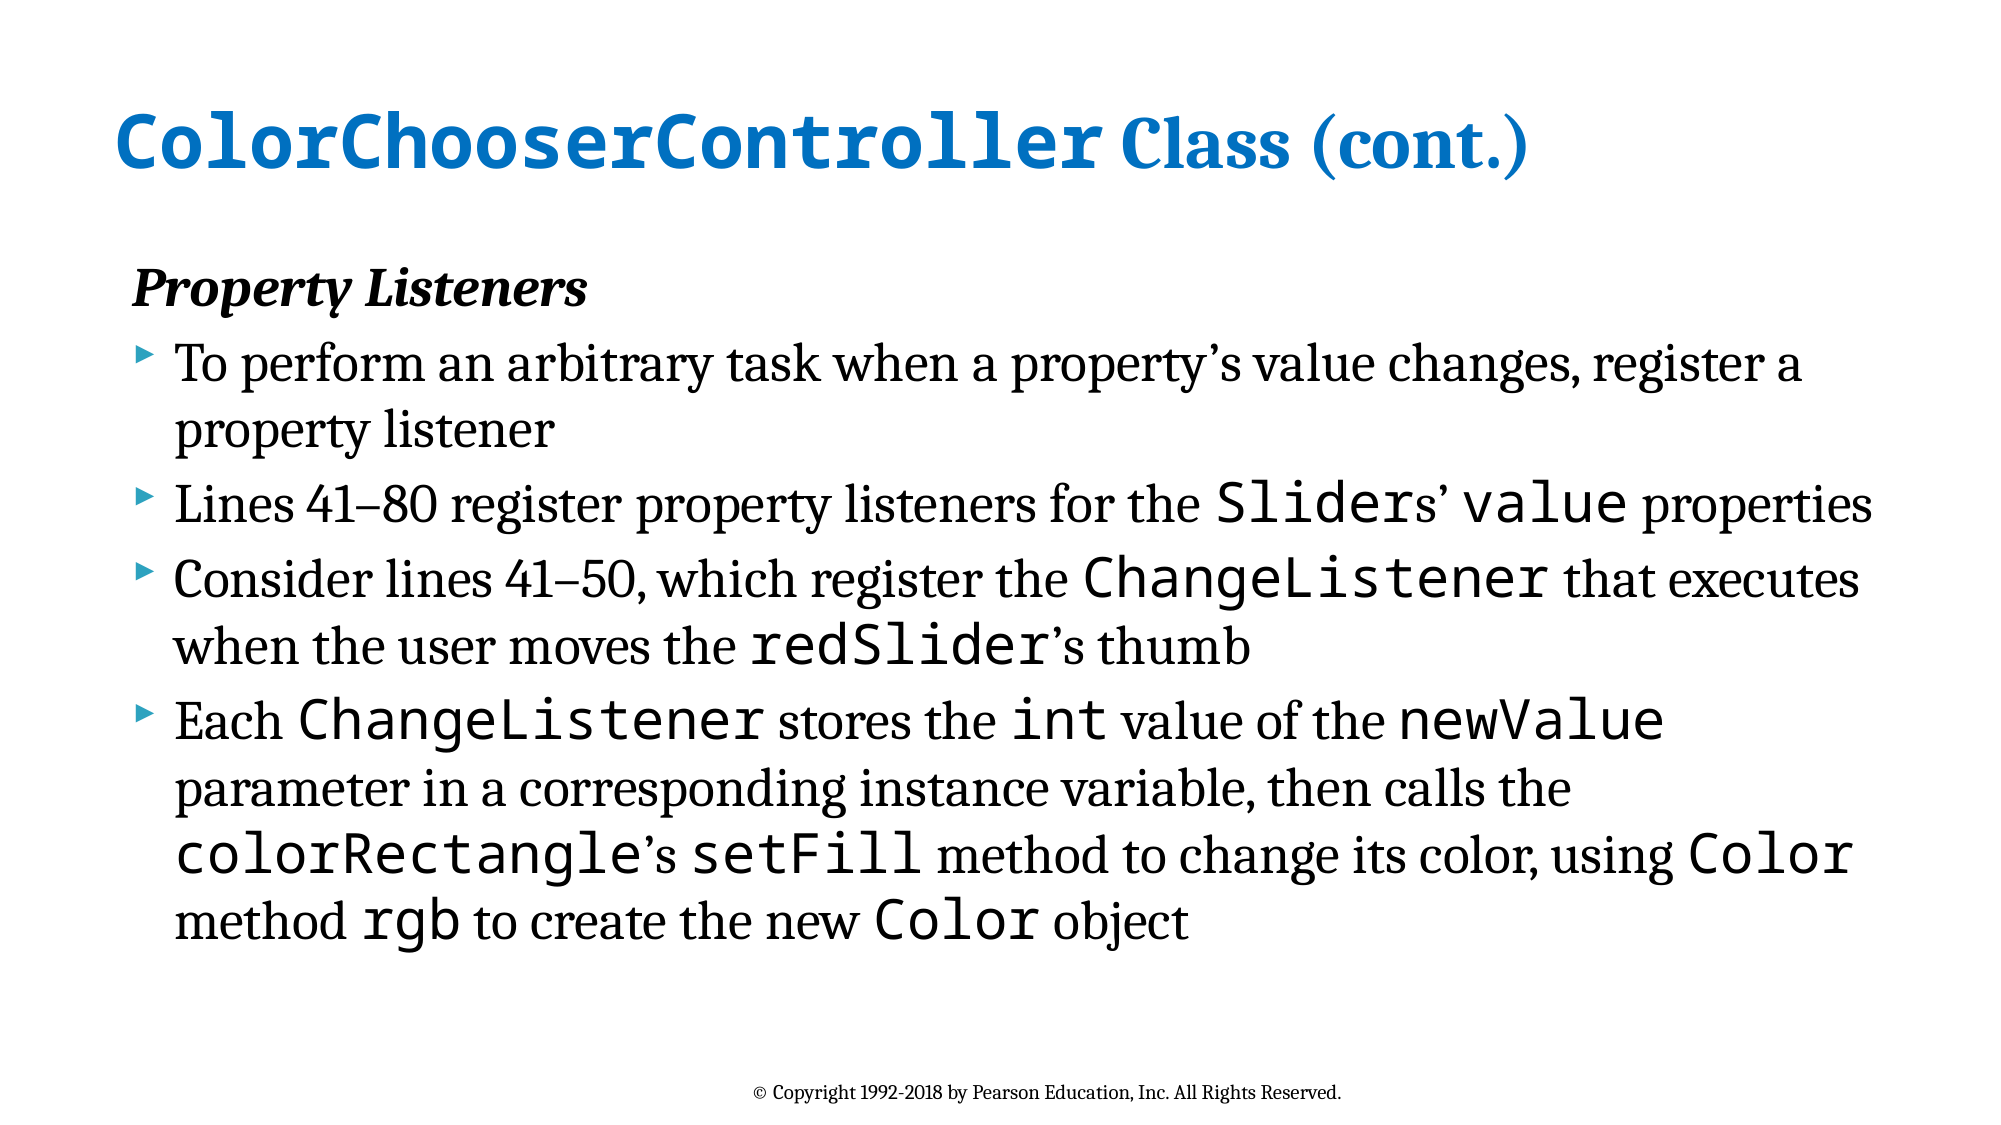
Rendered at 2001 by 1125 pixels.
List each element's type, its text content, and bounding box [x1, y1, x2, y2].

list Property Listeners To perform an arbitrary task when a property’s value changes, register a property listener Lines 41–80 register property listeners for the Sliders’ value properties Consider lines 41–50, which register the ChangeListener that executes when the user moves the redSlider’s thumb Each ChangeListener stores the int value of the newValue parameter in a corresponding instance variable, then calls the colorRectangle’s setFill method to change its color, using Color method rgb to create the new Color object [99, 242, 1900, 986]
title ColorChooserController Class (cont.) [99, 45, 1900, 233]
footer © Copyright 1992-2018 by Pearson Education, Inc. All Rights Reserved. [736, 1051, 1892, 1112]
